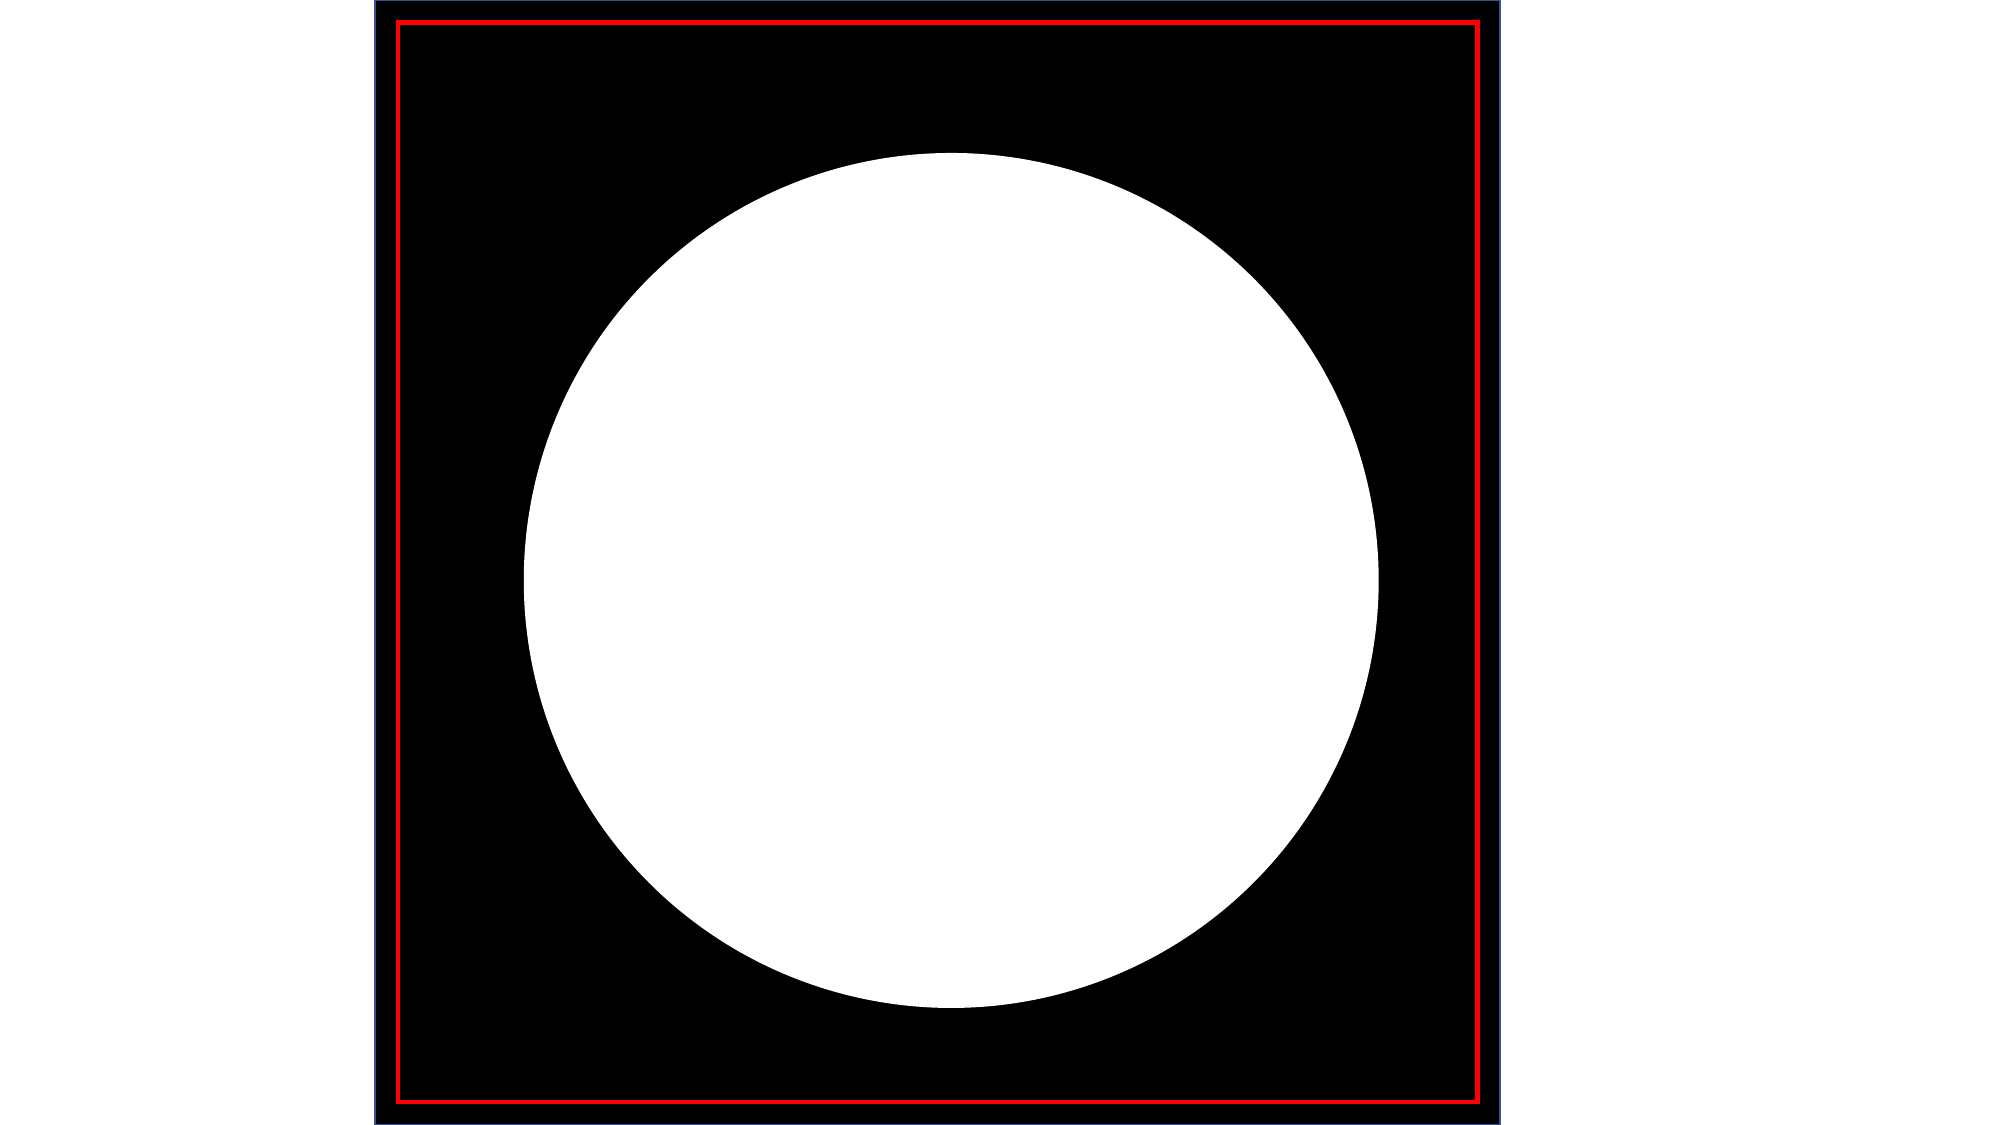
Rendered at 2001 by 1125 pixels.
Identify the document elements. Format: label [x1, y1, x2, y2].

text_box [375, 0, 1501, 1125]
